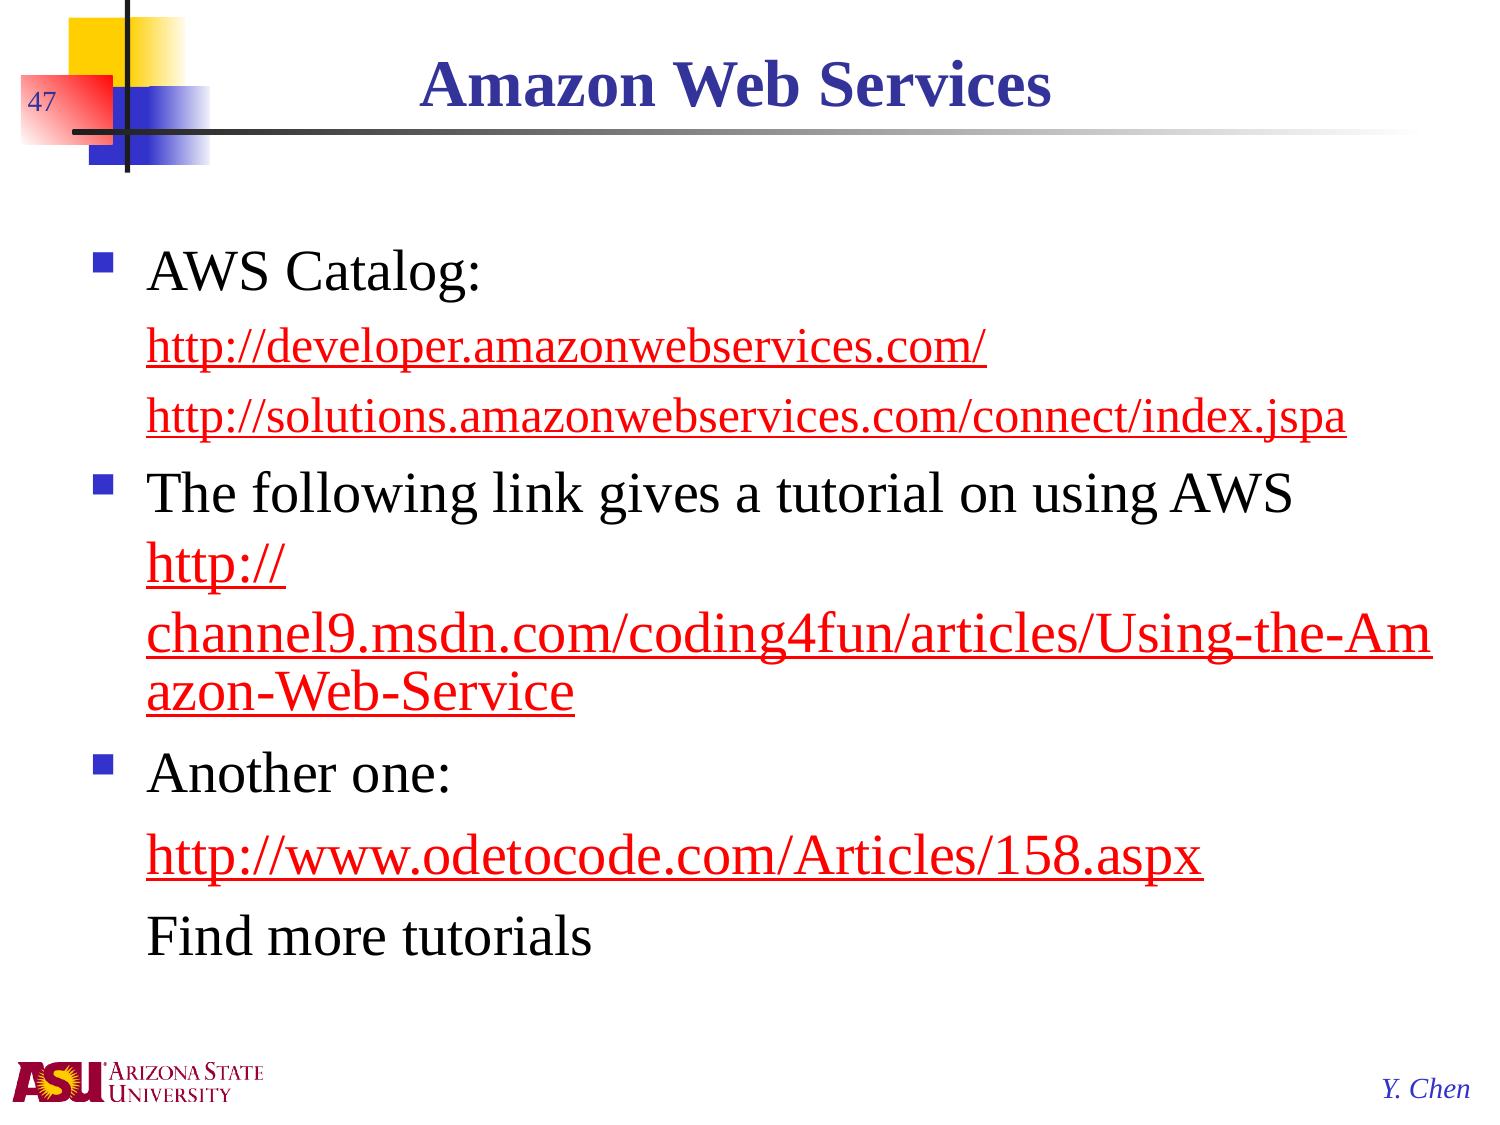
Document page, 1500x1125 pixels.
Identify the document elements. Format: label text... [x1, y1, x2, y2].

list AWS Catalog: http://developer.amazonwebservices.com/ http://solutions.amazonwebservices.com/connect/index.jspa The following link gives a tutorial on using AWS http://channel9.msdn.com/coding4fun/articles/Using-the-Amazon-Web-Service Another one: http://www.odetocode.com/Articles/158.aspx Find more tutorials [75, 224, 1450, 1025]
picture [12, 1062, 263, 1102]
title Amazon Web Services [112, 24, 1361, 128]
slide_number 47 [12, 49, 112, 126]
